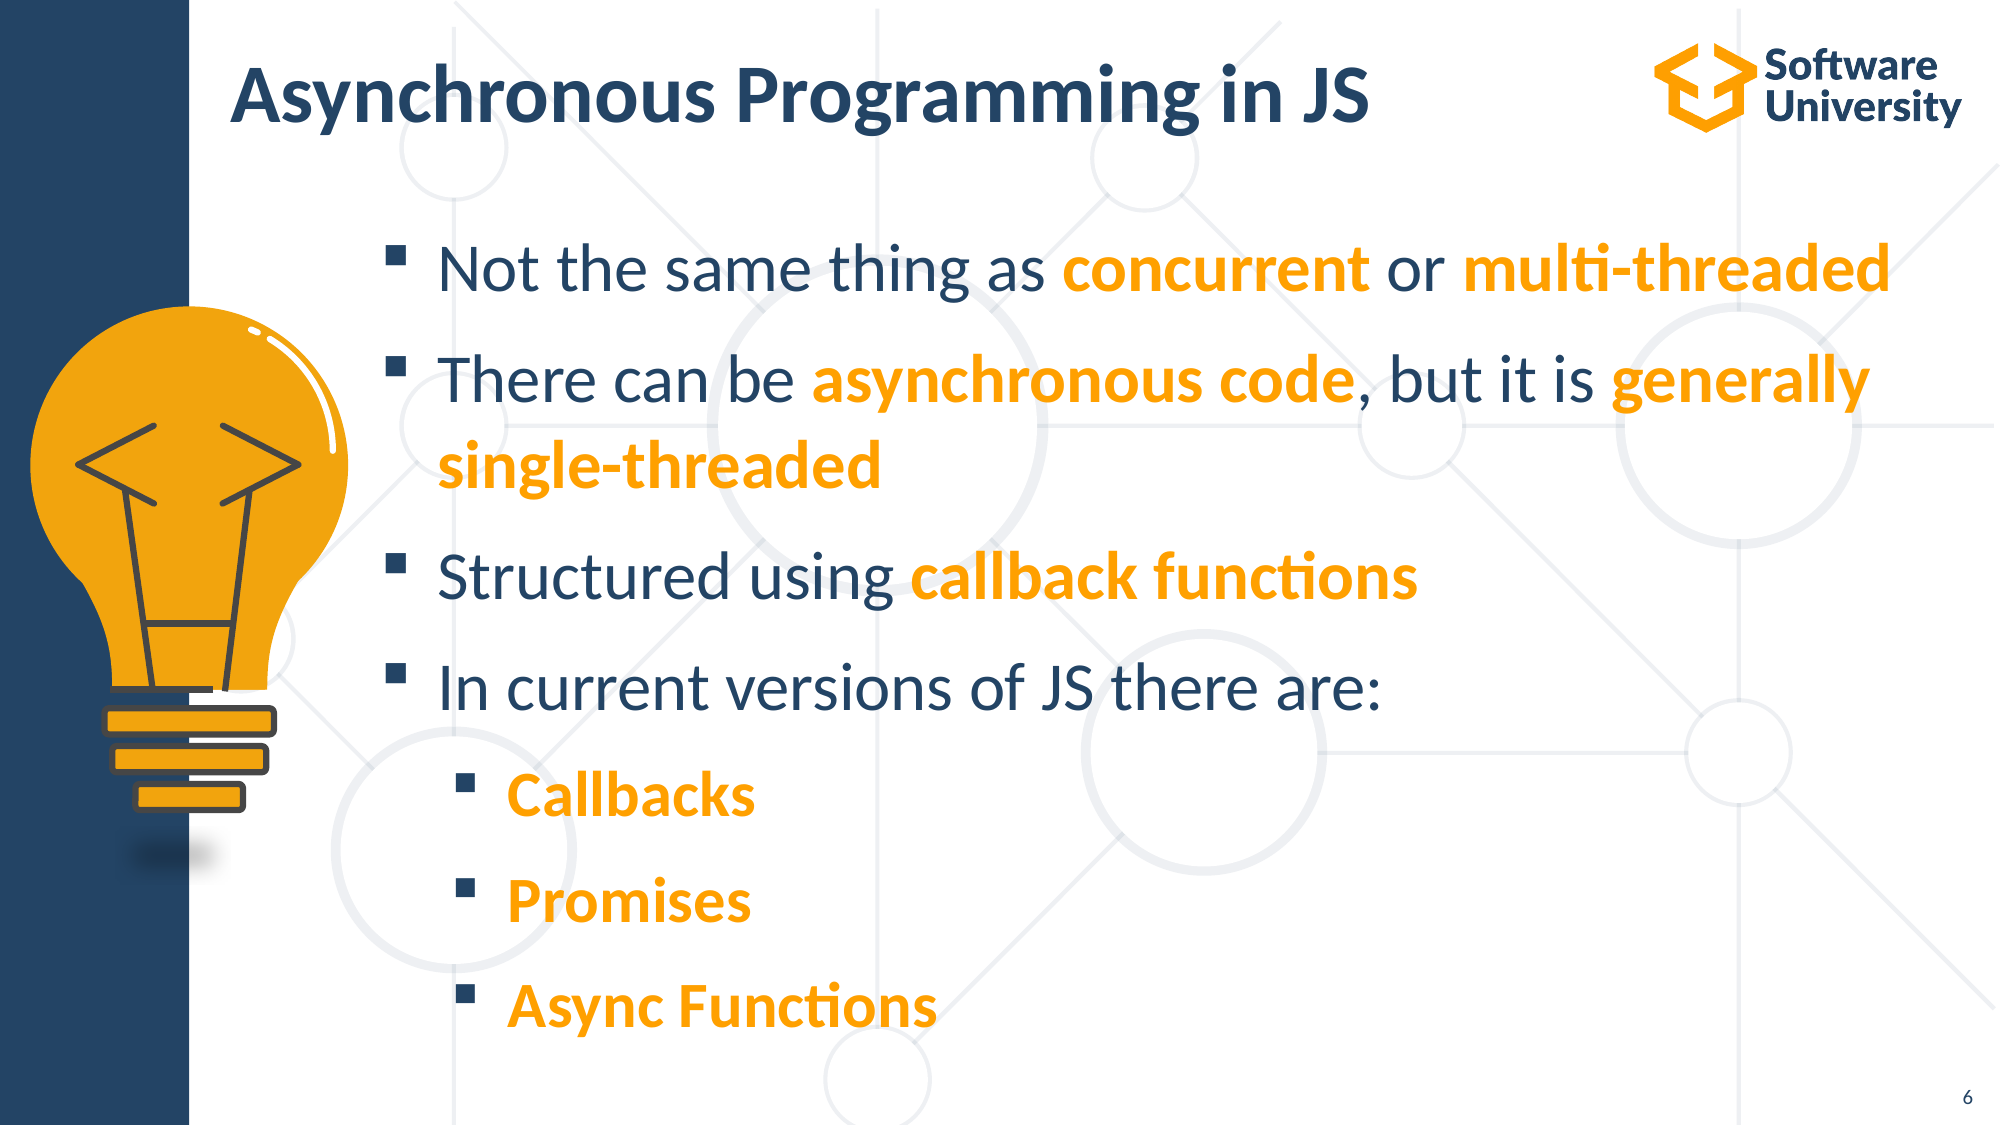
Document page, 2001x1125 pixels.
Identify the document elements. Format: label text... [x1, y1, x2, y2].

slide_number 6 [1927, 1067, 1989, 1117]
list Not the same thing as concurrent or multi-threaded There can be asynchronous code, but it is generally single-threaded Structured using callback functions In current versions of JS there are: Callbacks Promises Async Functions [362, 213, 1991, 1050]
title Asynchronous Programming in JS [212, 16, 1628, 162]
picture [1641, 31, 1973, 145]
